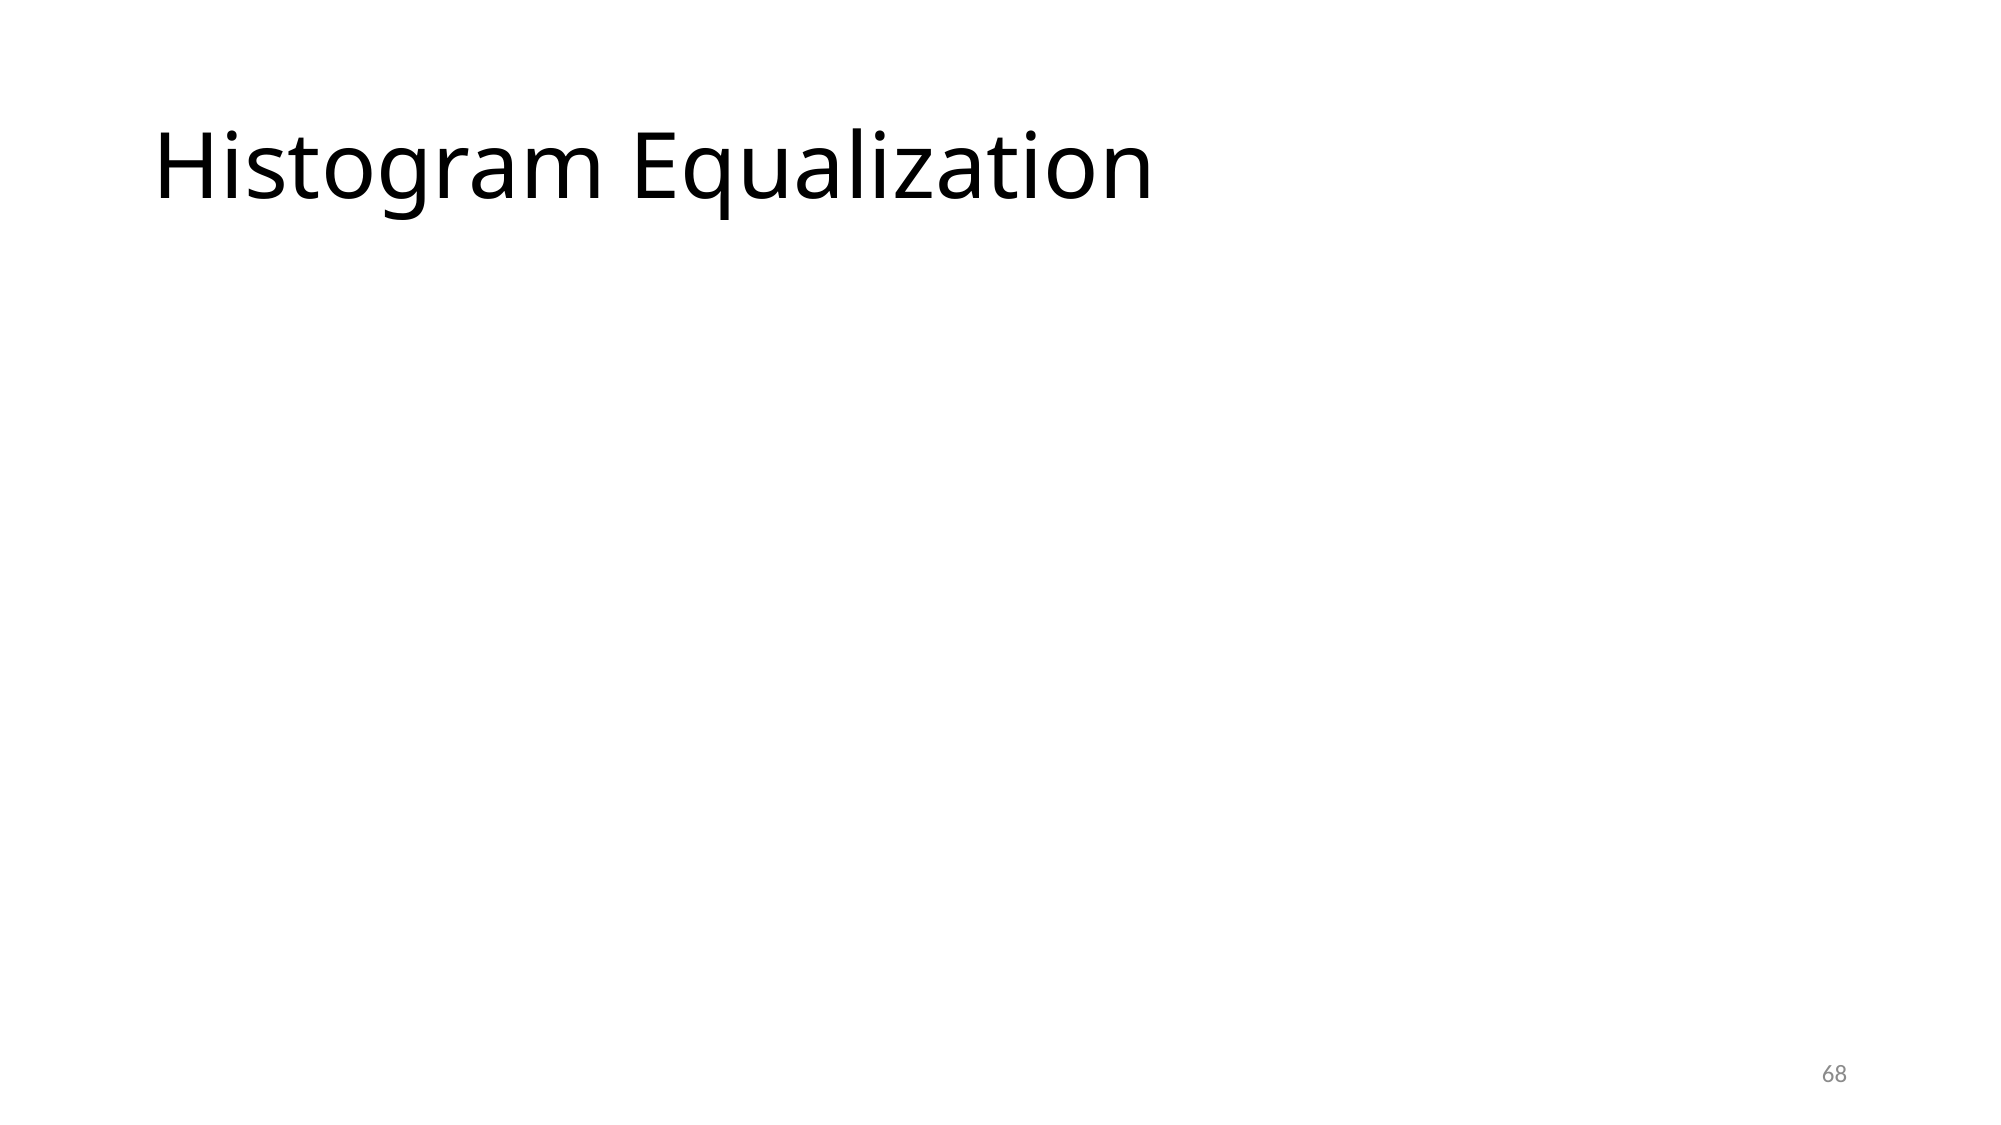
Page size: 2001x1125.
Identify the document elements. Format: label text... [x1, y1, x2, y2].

slide_number 68 [1412, 1042, 1863, 1103]
title Histogram Equalization [137, 59, 1863, 278]
